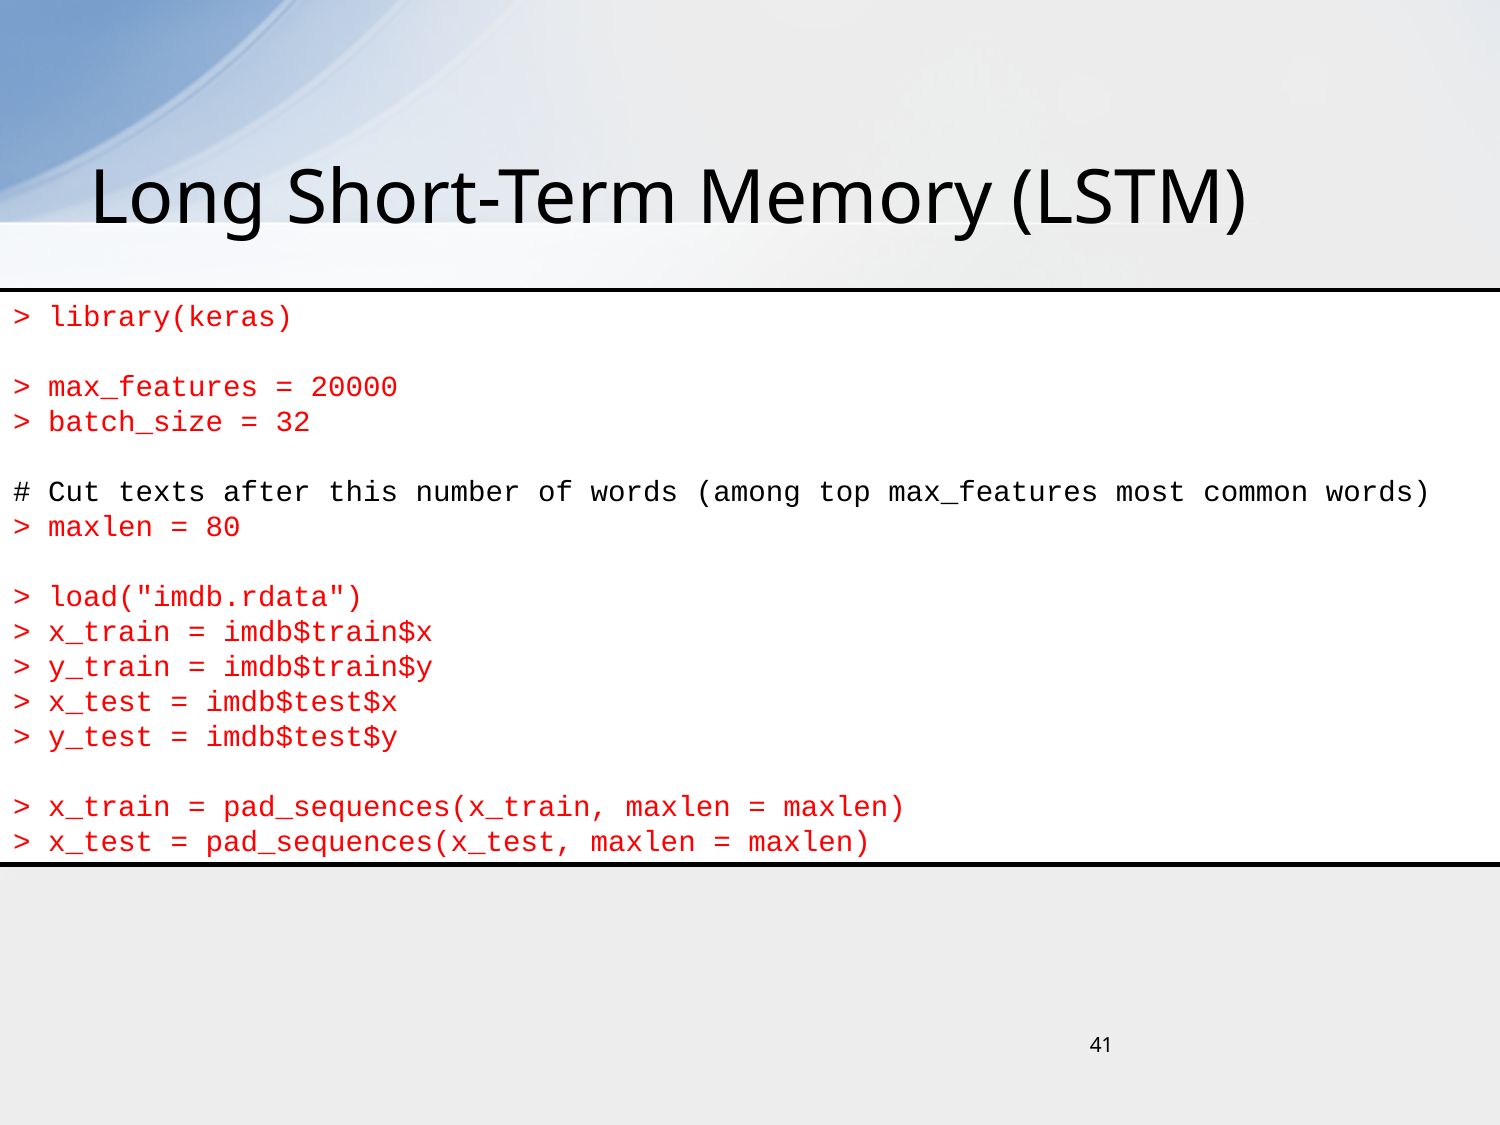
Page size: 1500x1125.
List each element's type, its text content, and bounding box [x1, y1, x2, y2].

slide_number 41 [1074, 1024, 1425, 1103]
picture [0, 867, 1500, 1125]
picture [0, 0, 1500, 288]
text_box > library(keras) > max_features = 20000 > batch_size = 32 # Cut texts after this number of words (among top max_features most common words) > maxlen = 80 > load("imdb.rdata") > x_train = imdb$train$x > y_train = imdb$train$y > x_test = imdb$test$x > y_test = imdb$test$y > x_train = pad_sequences(x_train, maxlen = maxlen) > x_test = pad_sequences(x_test, maxlen = maxlen) [0, 288, 1500, 867]
title Long Short-Term Memory (LSTM) [75, 58, 1425, 247]
